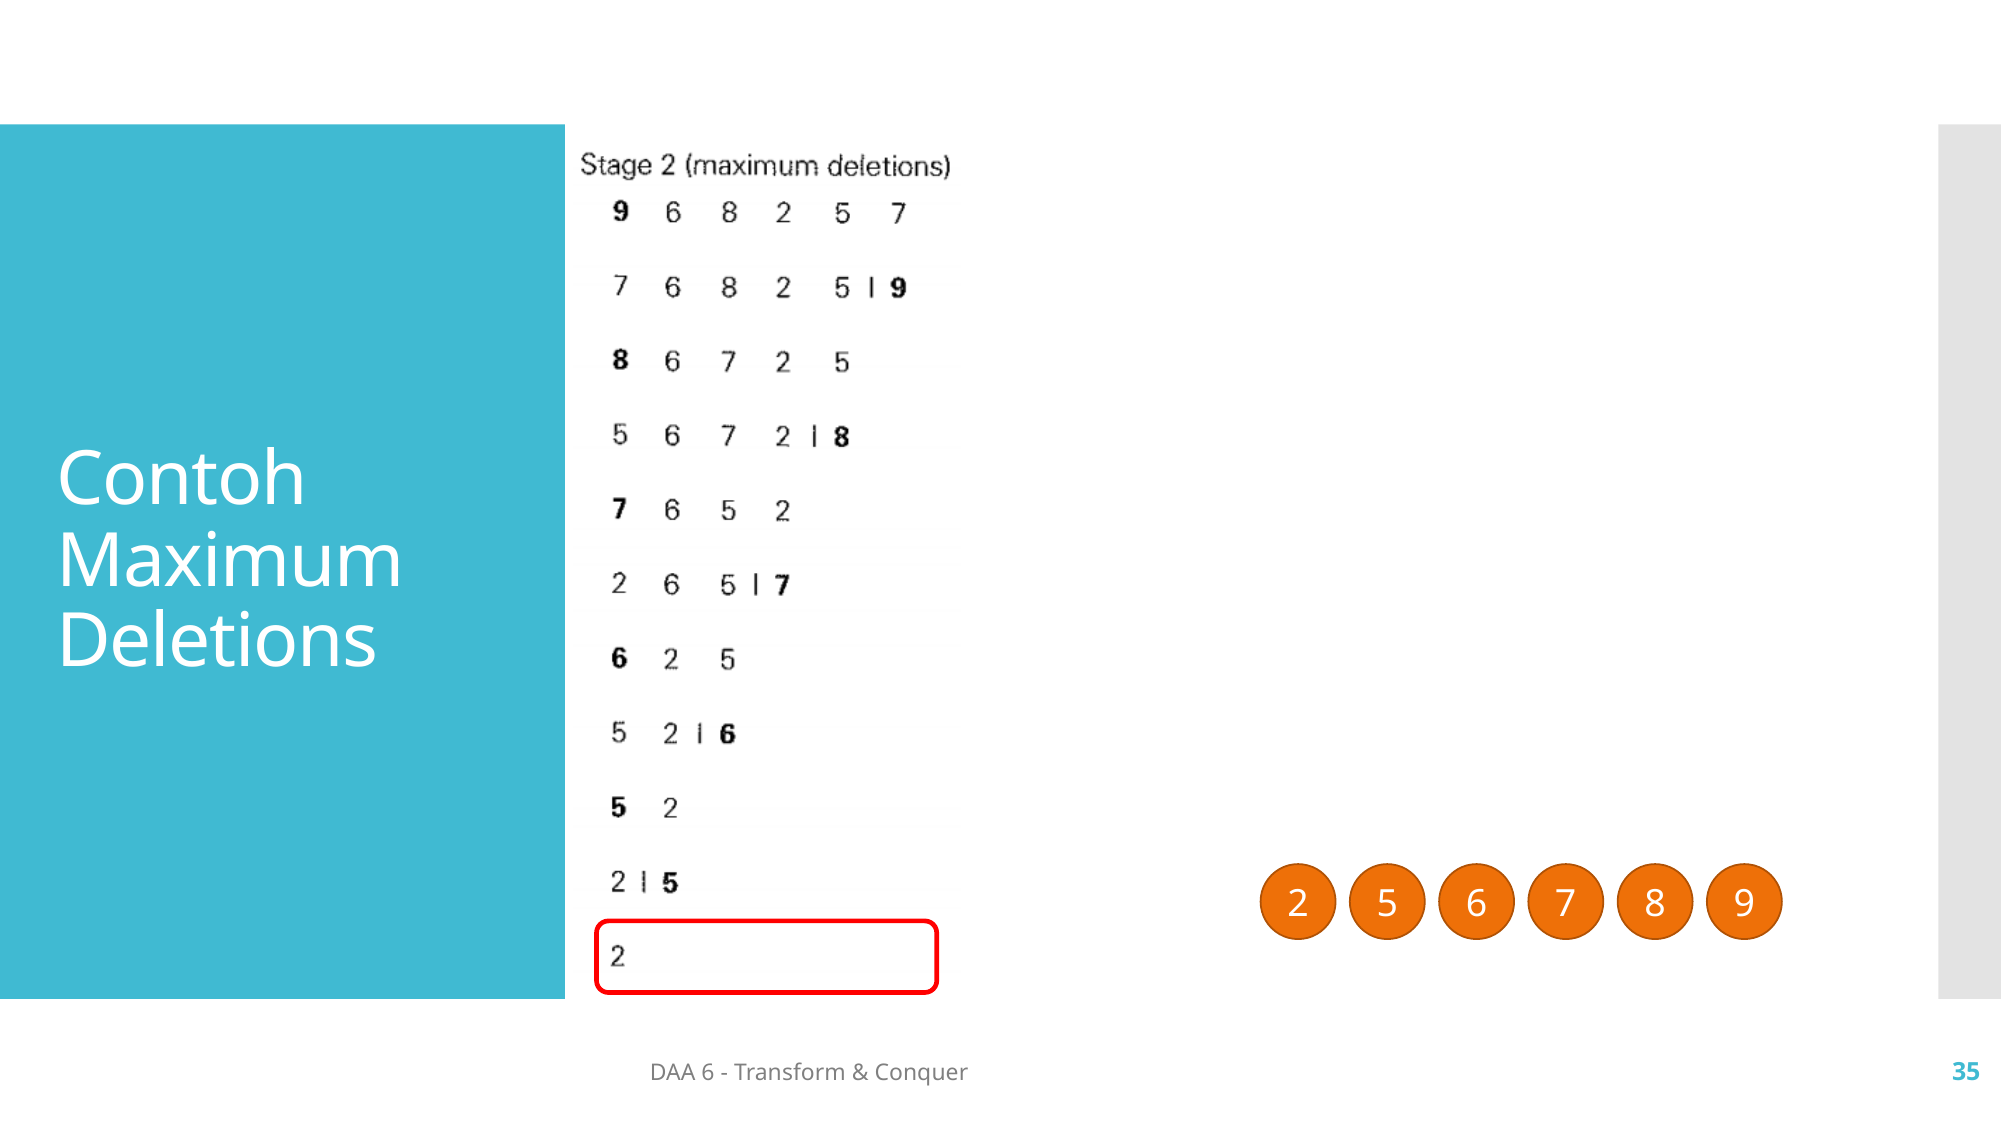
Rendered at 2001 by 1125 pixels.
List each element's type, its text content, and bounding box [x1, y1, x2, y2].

text_box 7 [1527, 863, 1605, 940]
text_box 2 [1259, 863, 1337, 940]
title Contoh Maximum Deletions [41, 184, 525, 940]
text_box 9 [1705, 863, 1783, 940]
text_box 8 [1616, 863, 1694, 940]
text_box [595, 982, 938, 994]
text_box 5 [1348, 863, 1426, 940]
slide_number 35 [1744, 1042, 1996, 1103]
text_box 6 [1438, 863, 1515, 940]
footer DAA 6 - Transform & Conquer [634, 1042, 1605, 1103]
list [572, 141, 961, 982]
